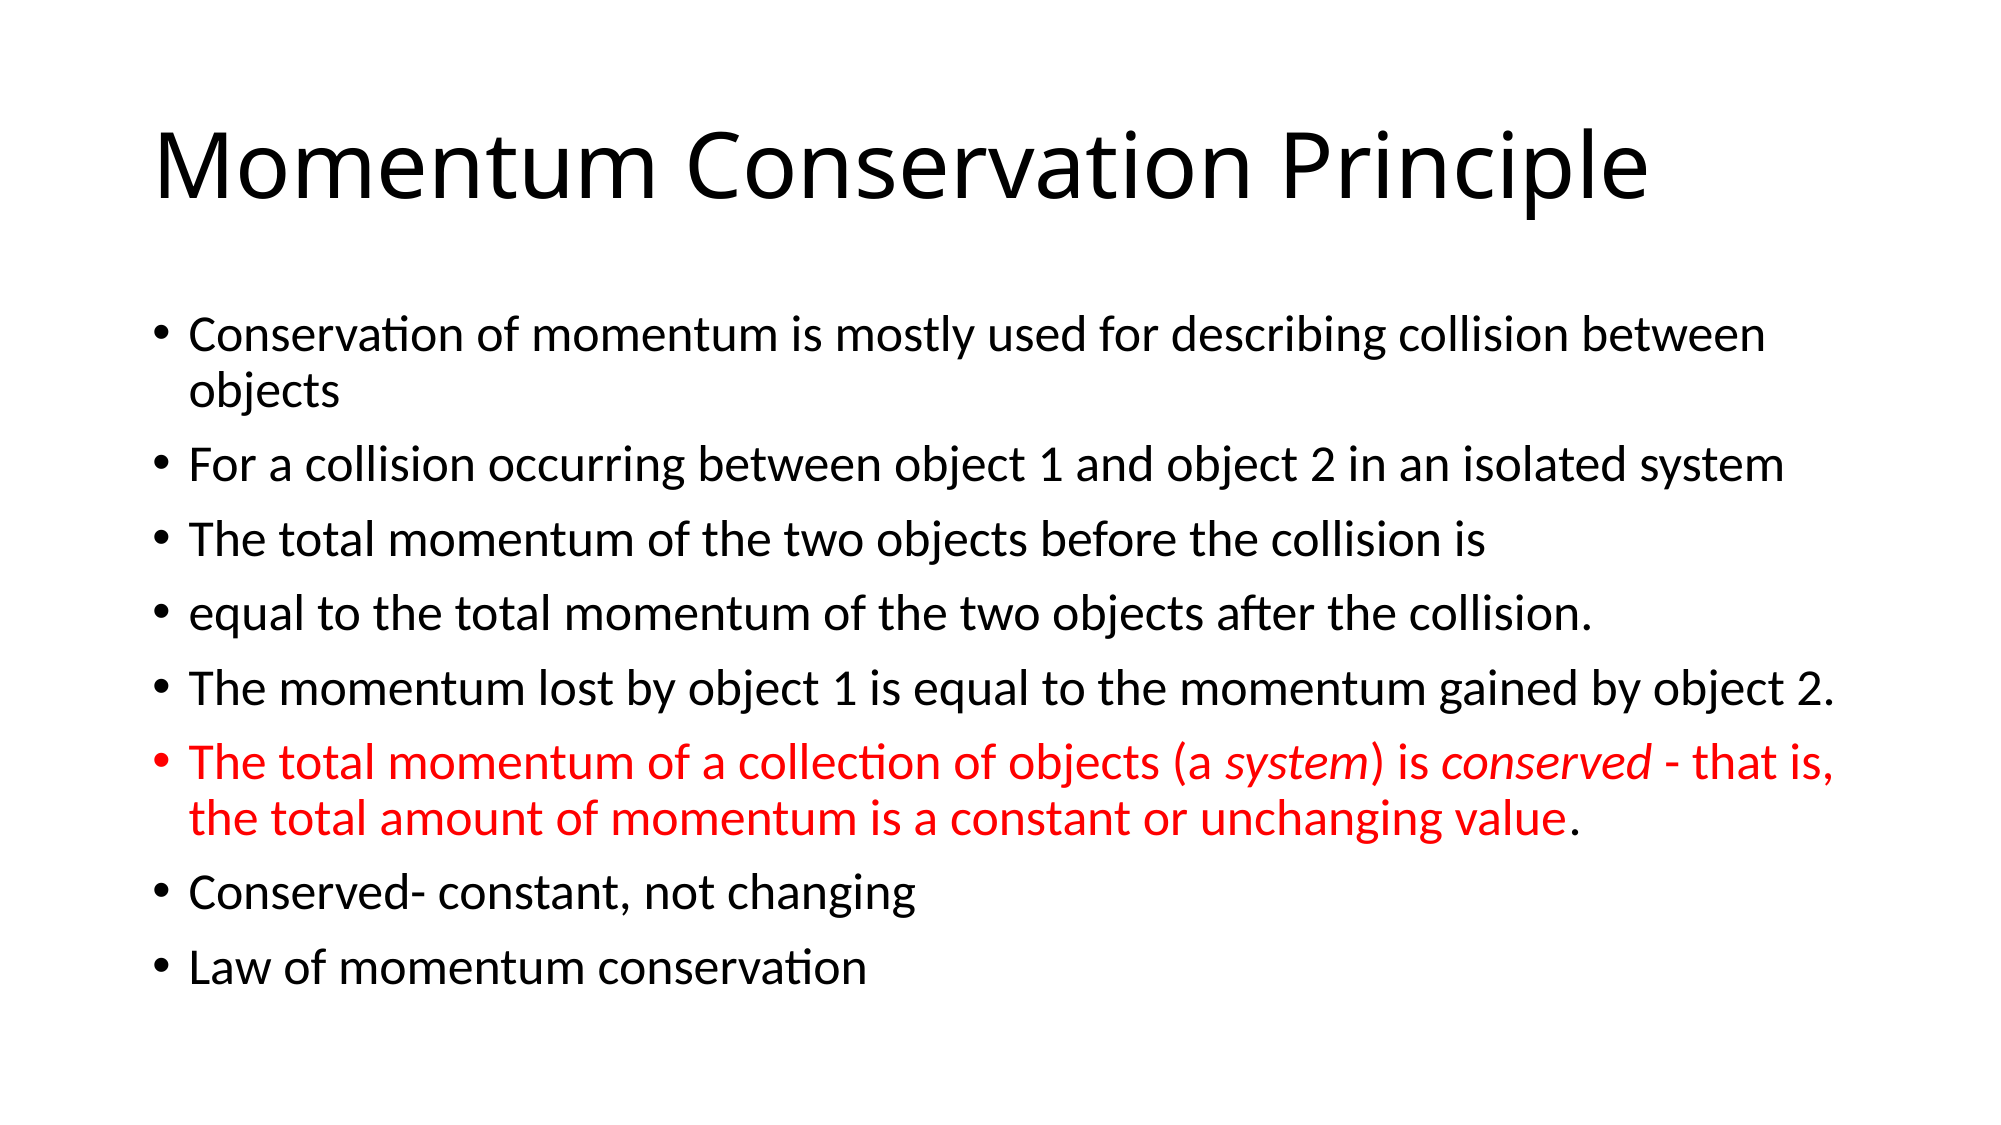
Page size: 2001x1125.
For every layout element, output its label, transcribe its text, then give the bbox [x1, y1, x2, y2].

list Conservation of momentum is mostly used for describing collision between objects For a collision occurring between object 1 and object 2 in an isolated system The total momentum of the two objects before the collision is equal to the total momentum of the two objects after the collision. The momentum lost by object 1 is equal to the momentum gained by object 2. The total momentum of a collection of objects (a system) is conserved - that is, the total amount of momentum is a constant or unchanging value. Conserved- constant, not changing Law of momentum conservation [137, 299, 1863, 1014]
title Momentum Conservation Principle [137, 59, 1863, 278]
